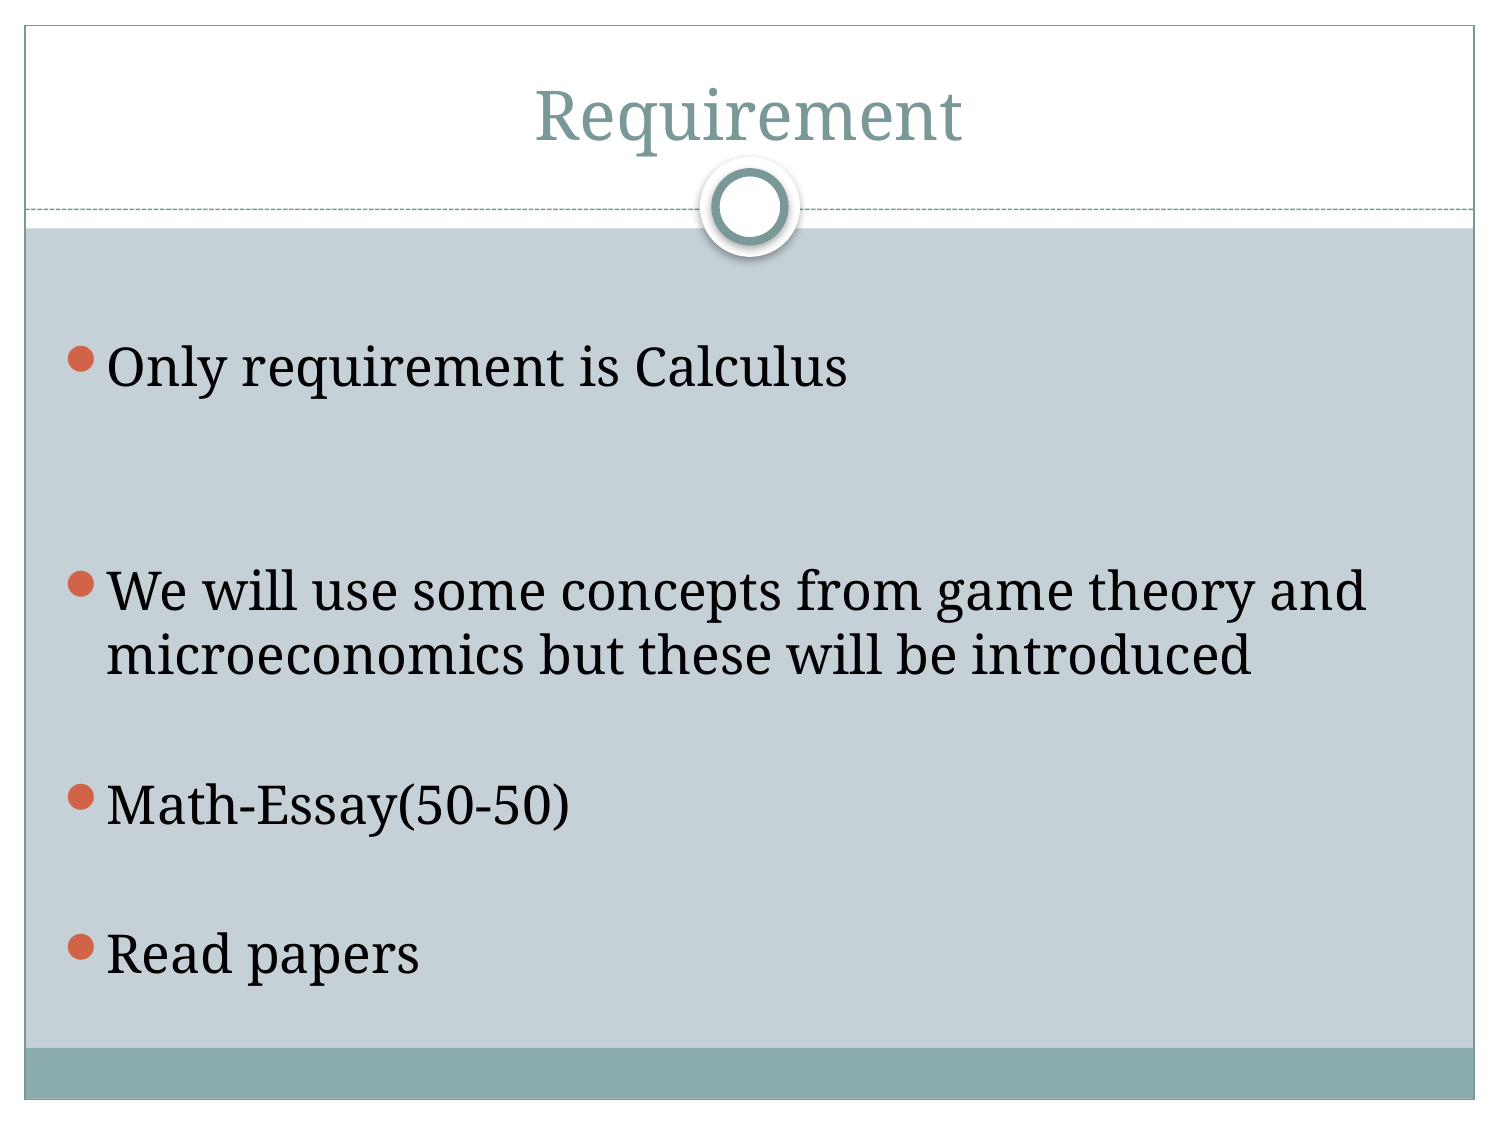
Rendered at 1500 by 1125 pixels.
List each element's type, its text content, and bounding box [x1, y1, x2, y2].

title Requirement [49, 37, 1450, 162]
list Only requirement is Calculus We will use some concepts from game theory and microeconomics but these will be introduced Math-Essay(50-50) Read papers [49, 250, 1445, 1001]
